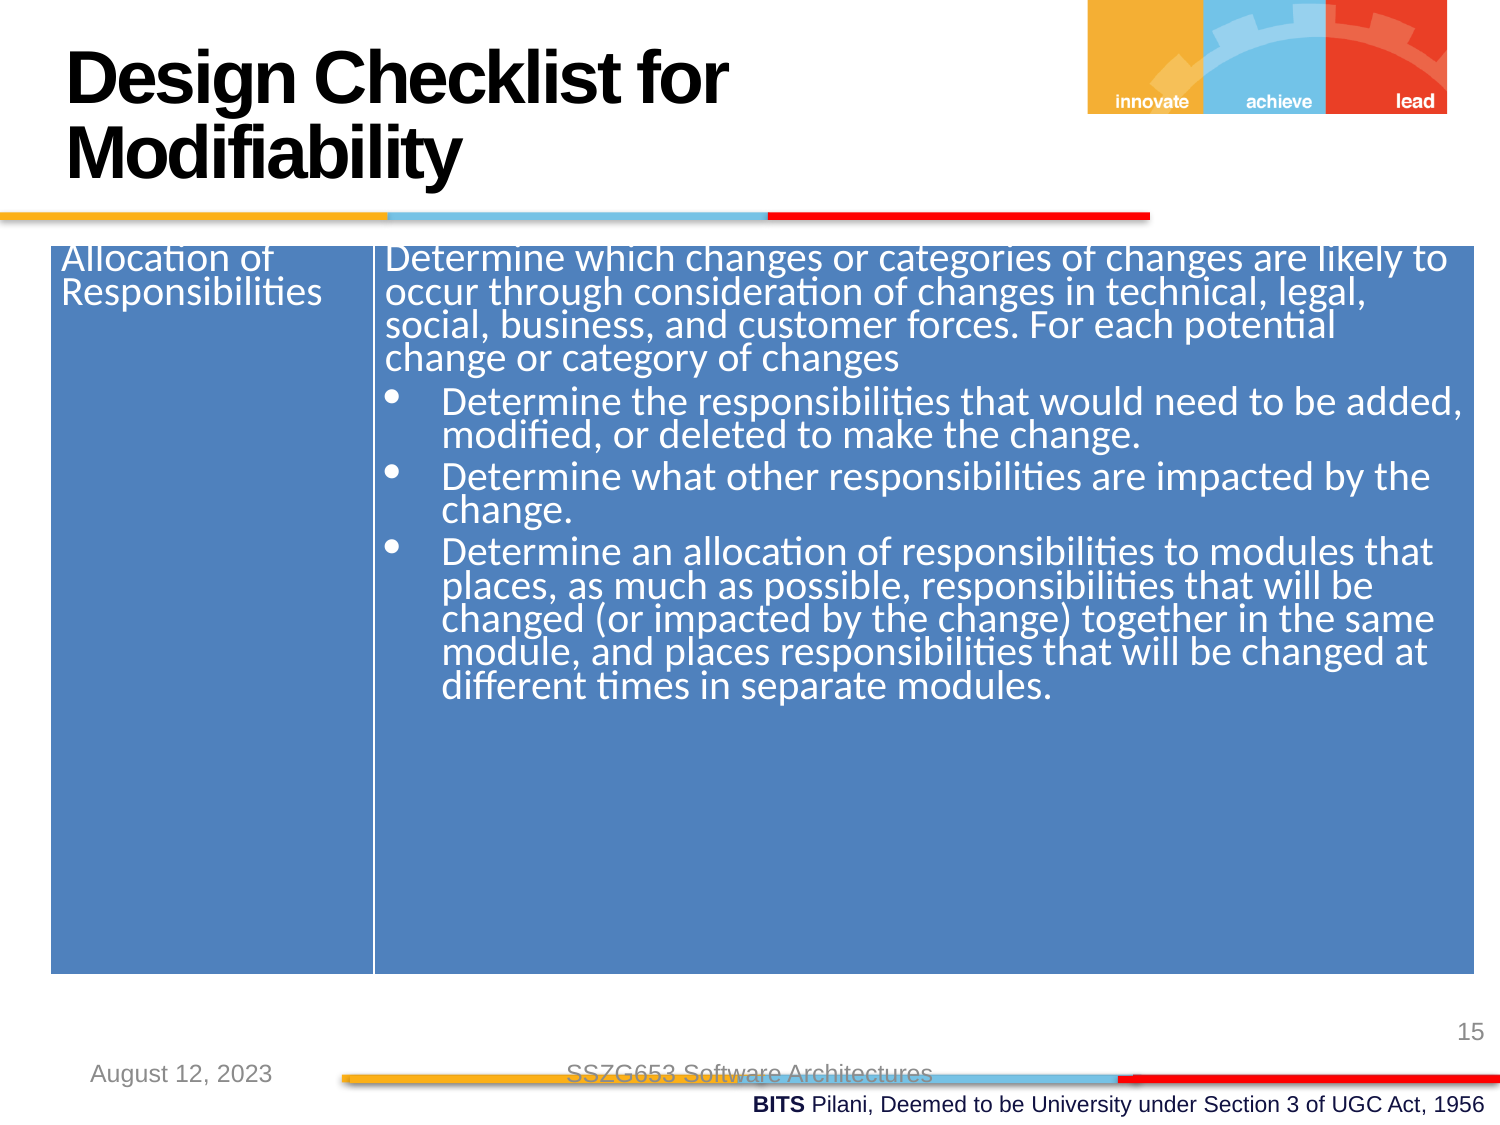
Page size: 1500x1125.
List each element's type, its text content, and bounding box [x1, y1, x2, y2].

picture [1087, 0, 1448, 114]
slide_number 15 [1149, 1000, 1500, 1061]
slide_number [75, 1042, 425, 1103]
table_header Allocation of Responsibilities [51, 246, 373, 974]
table_header Determine which changes or categories of changes are likely to occur through consideration of changes in technical, legal, social, business, and customer forces. For each potential change or category of changes Determine the responsibilities that would need to be added, modified, or deleted to make the change. Determine what other responsibilities are impacted by the change. Determine an allocation of responsibilities to modules that places, as much as possible, responsibilities that will be changed (or impacted by the change) together in the same module, and places responsibilities that will be changed at different times in separate modules. [375, 246, 1474, 974]
footer SSZG653 Software Architectures [512, 1042, 988, 1103]
list Design Checklist for Modifiability [50, 24, 1088, 213]
